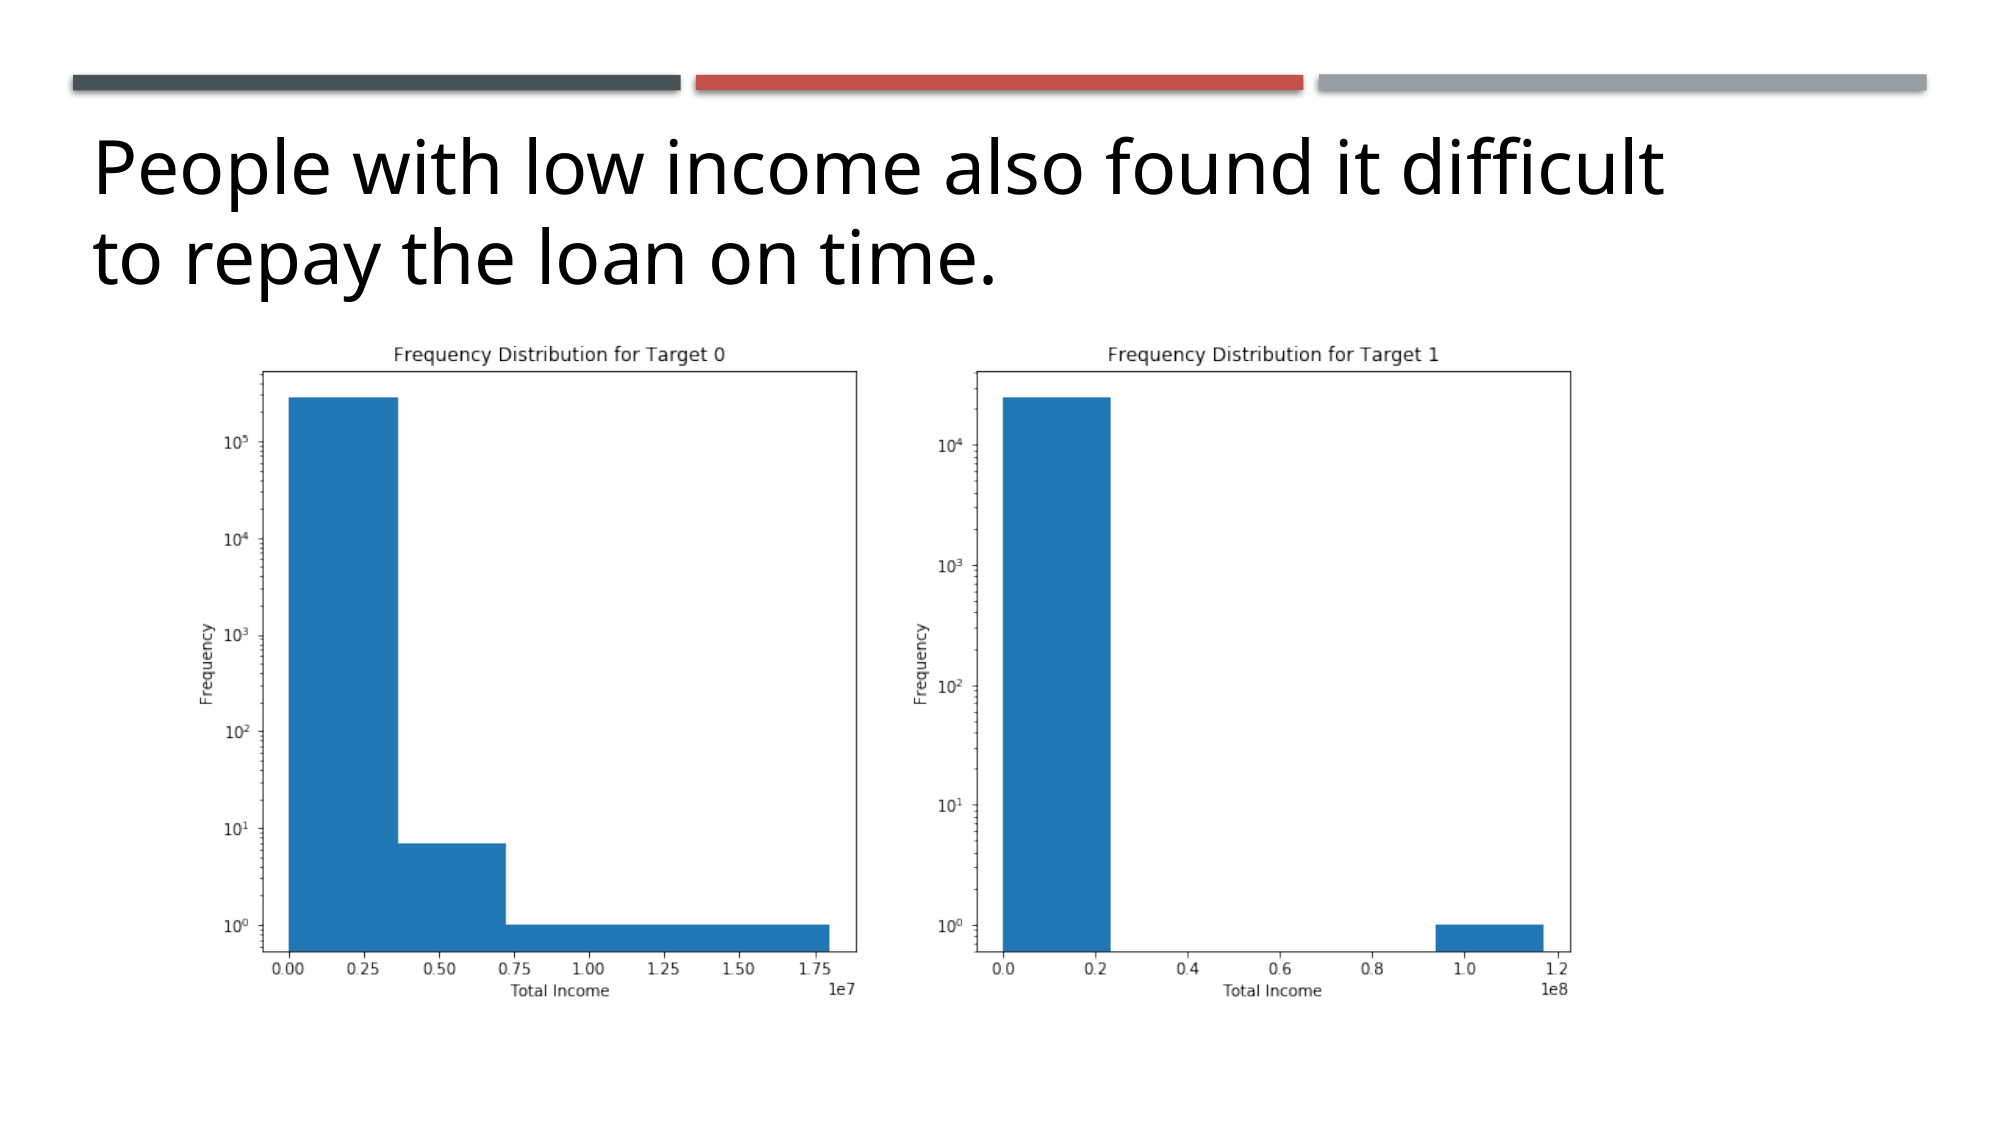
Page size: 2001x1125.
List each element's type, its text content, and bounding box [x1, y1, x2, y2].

text_box People with low income also found it difficult to repay the loan on time. [77, 112, 1773, 308]
picture [188, 335, 1587, 1012]
